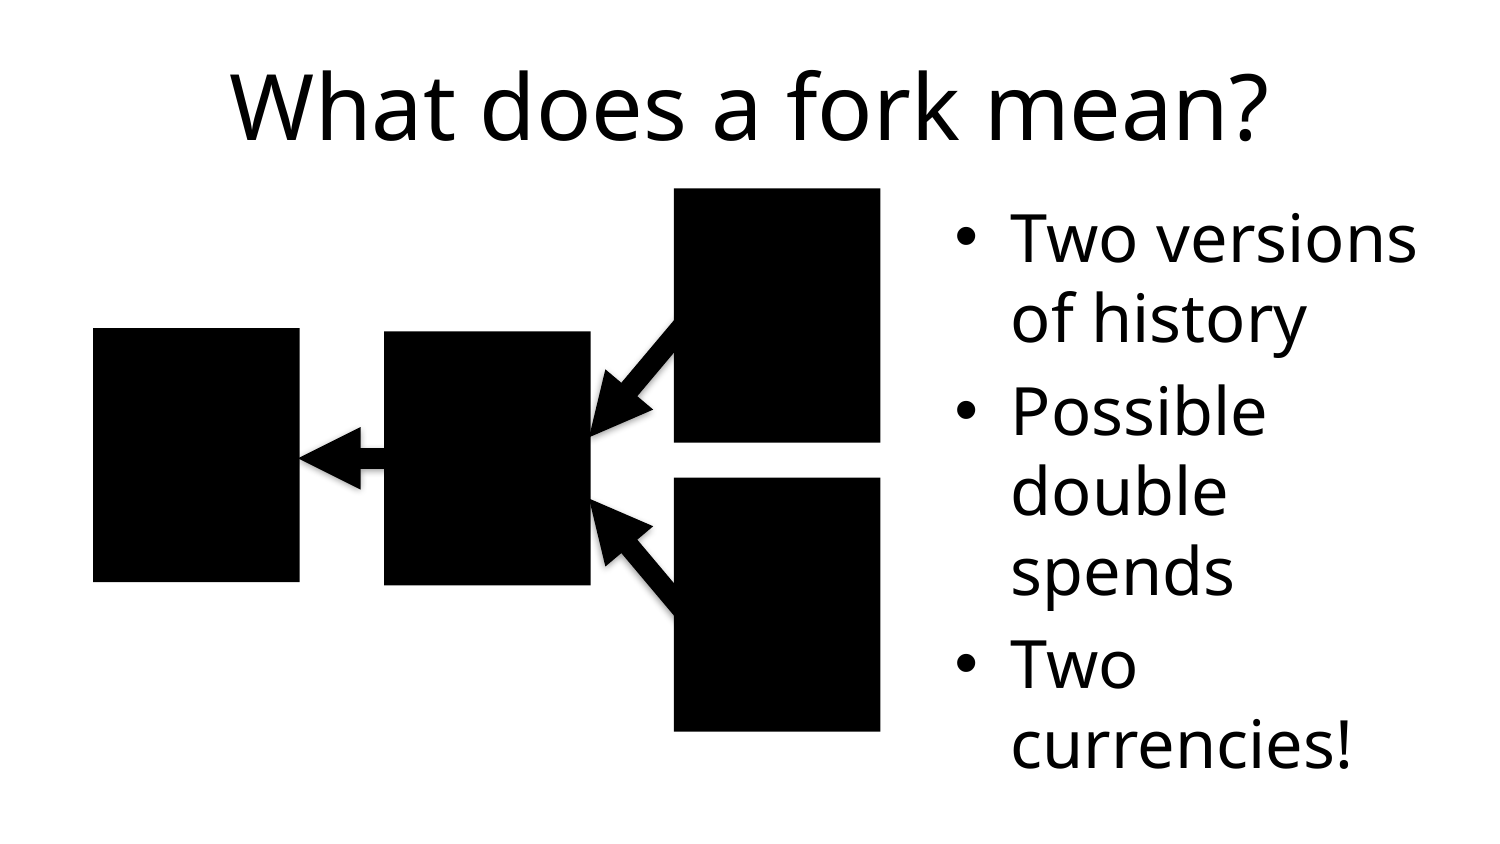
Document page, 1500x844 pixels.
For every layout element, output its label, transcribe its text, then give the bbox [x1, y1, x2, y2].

text_box [673, 188, 881, 443]
text_box Two versions of history Possible double spends Two currencies! [939, 188, 1471, 746]
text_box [588, 294, 710, 438]
text_box [673, 477, 881, 732]
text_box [588, 498, 710, 642]
title What does a fork mean? [75, 33, 1425, 175]
text_box [93, 328, 300, 583]
text_box [384, 331, 591, 586]
